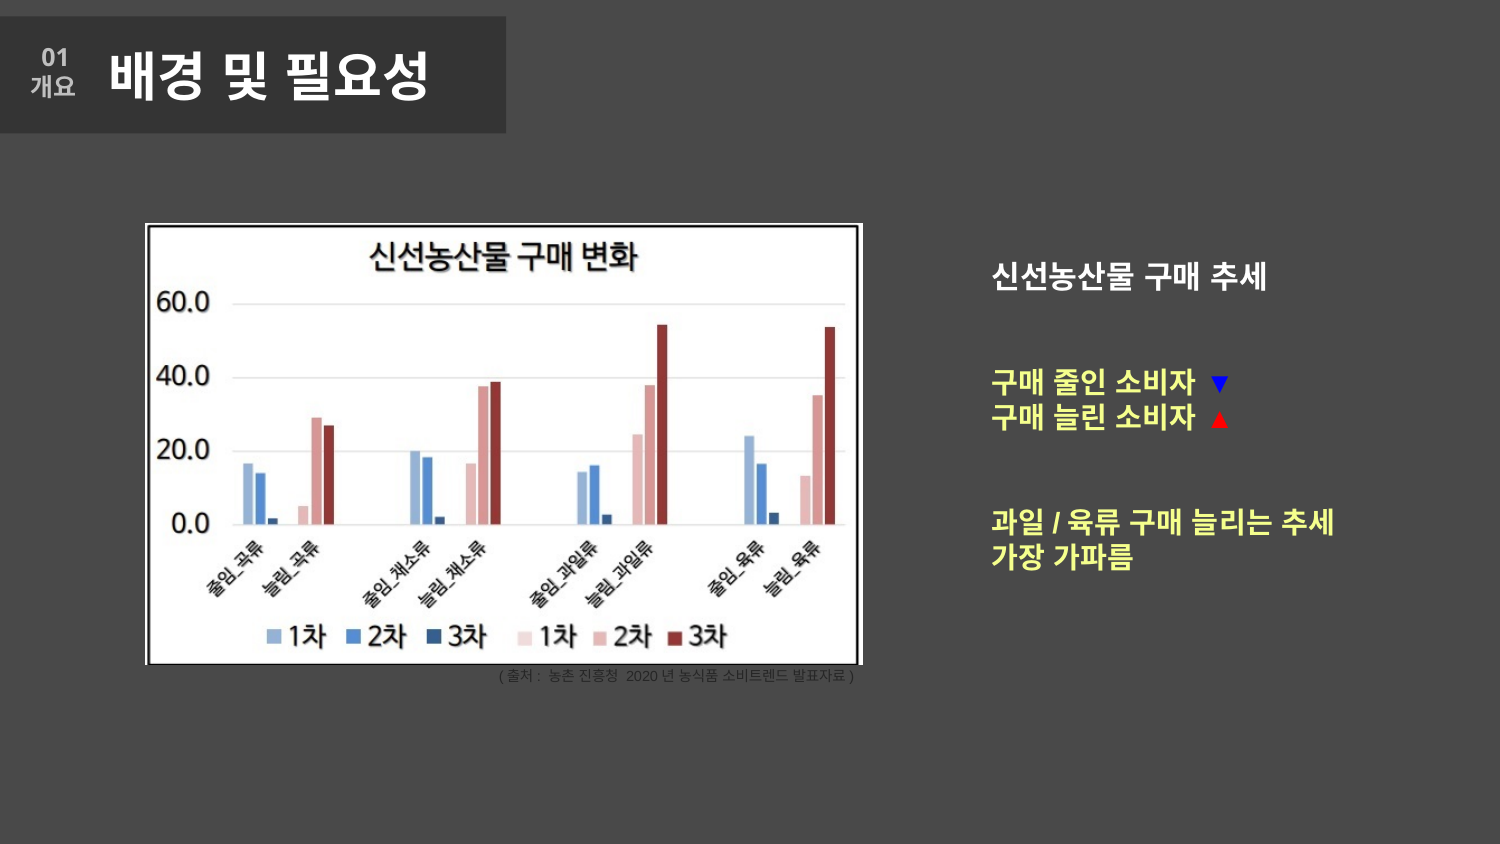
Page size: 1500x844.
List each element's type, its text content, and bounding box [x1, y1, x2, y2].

text_box 신선농산물 구매 추세 구매 줄인 소비자 ▼ 구매 늘린 소비자 ▲ 과일/육류 구매 늘리는 추세 가장 가파름 [953, 242, 1500, 590]
title 배경 및 필요성 [94, 27, 1492, 122]
picture [145, 223, 863, 665]
text_box (출처: 농촌 진흥청 2020년 농식품 소비트렌드 발표자료) [304, 658, 869, 694]
text_box 01 개요 [15, 34, 92, 110]
text_box [0, 16, 507, 134]
